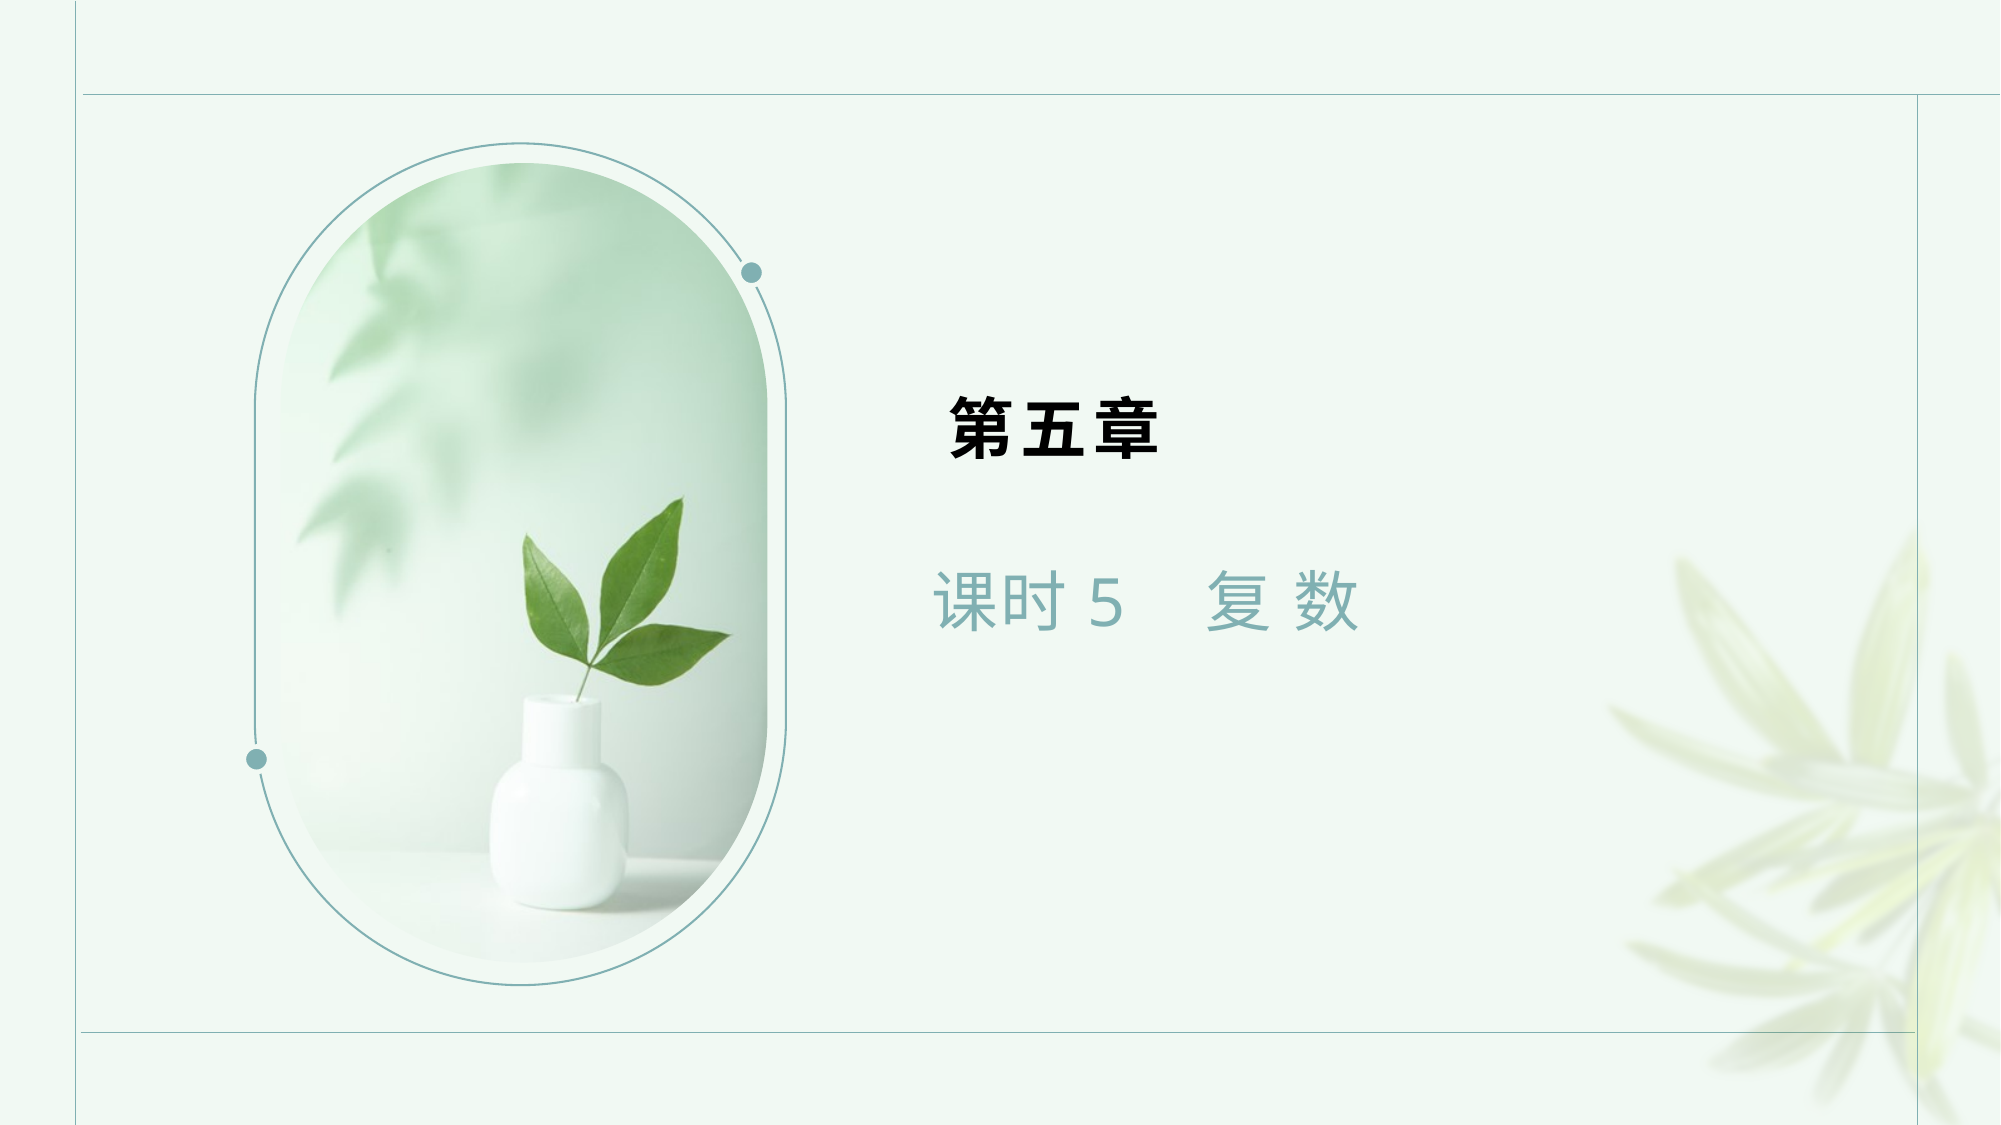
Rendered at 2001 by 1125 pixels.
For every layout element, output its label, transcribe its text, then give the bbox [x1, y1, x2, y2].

picture [280, 163, 768, 963]
list 课时5 复 数 [879, 519, 1864, 730]
list 第五章 [947, 382, 1854, 472]
